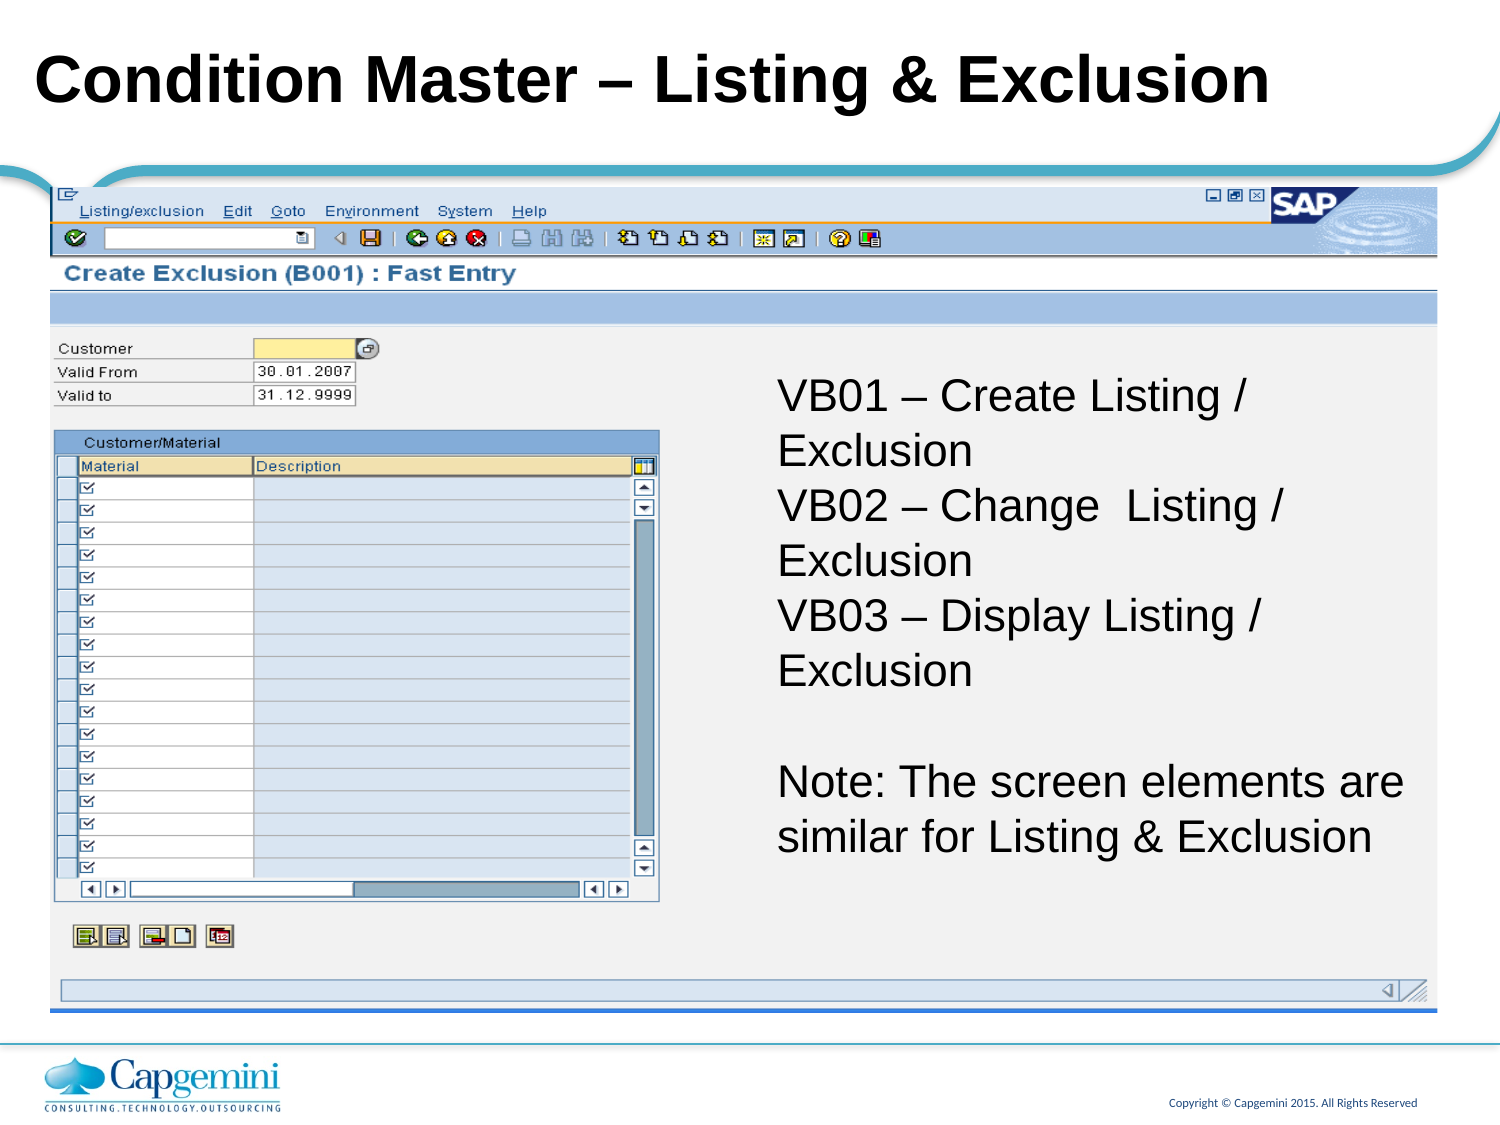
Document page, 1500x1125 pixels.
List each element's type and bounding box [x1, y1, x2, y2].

picture [44, 1056, 281, 1113]
title [24, 24, 1500, 224]
text_box [50, 224, 1438, 1013]
